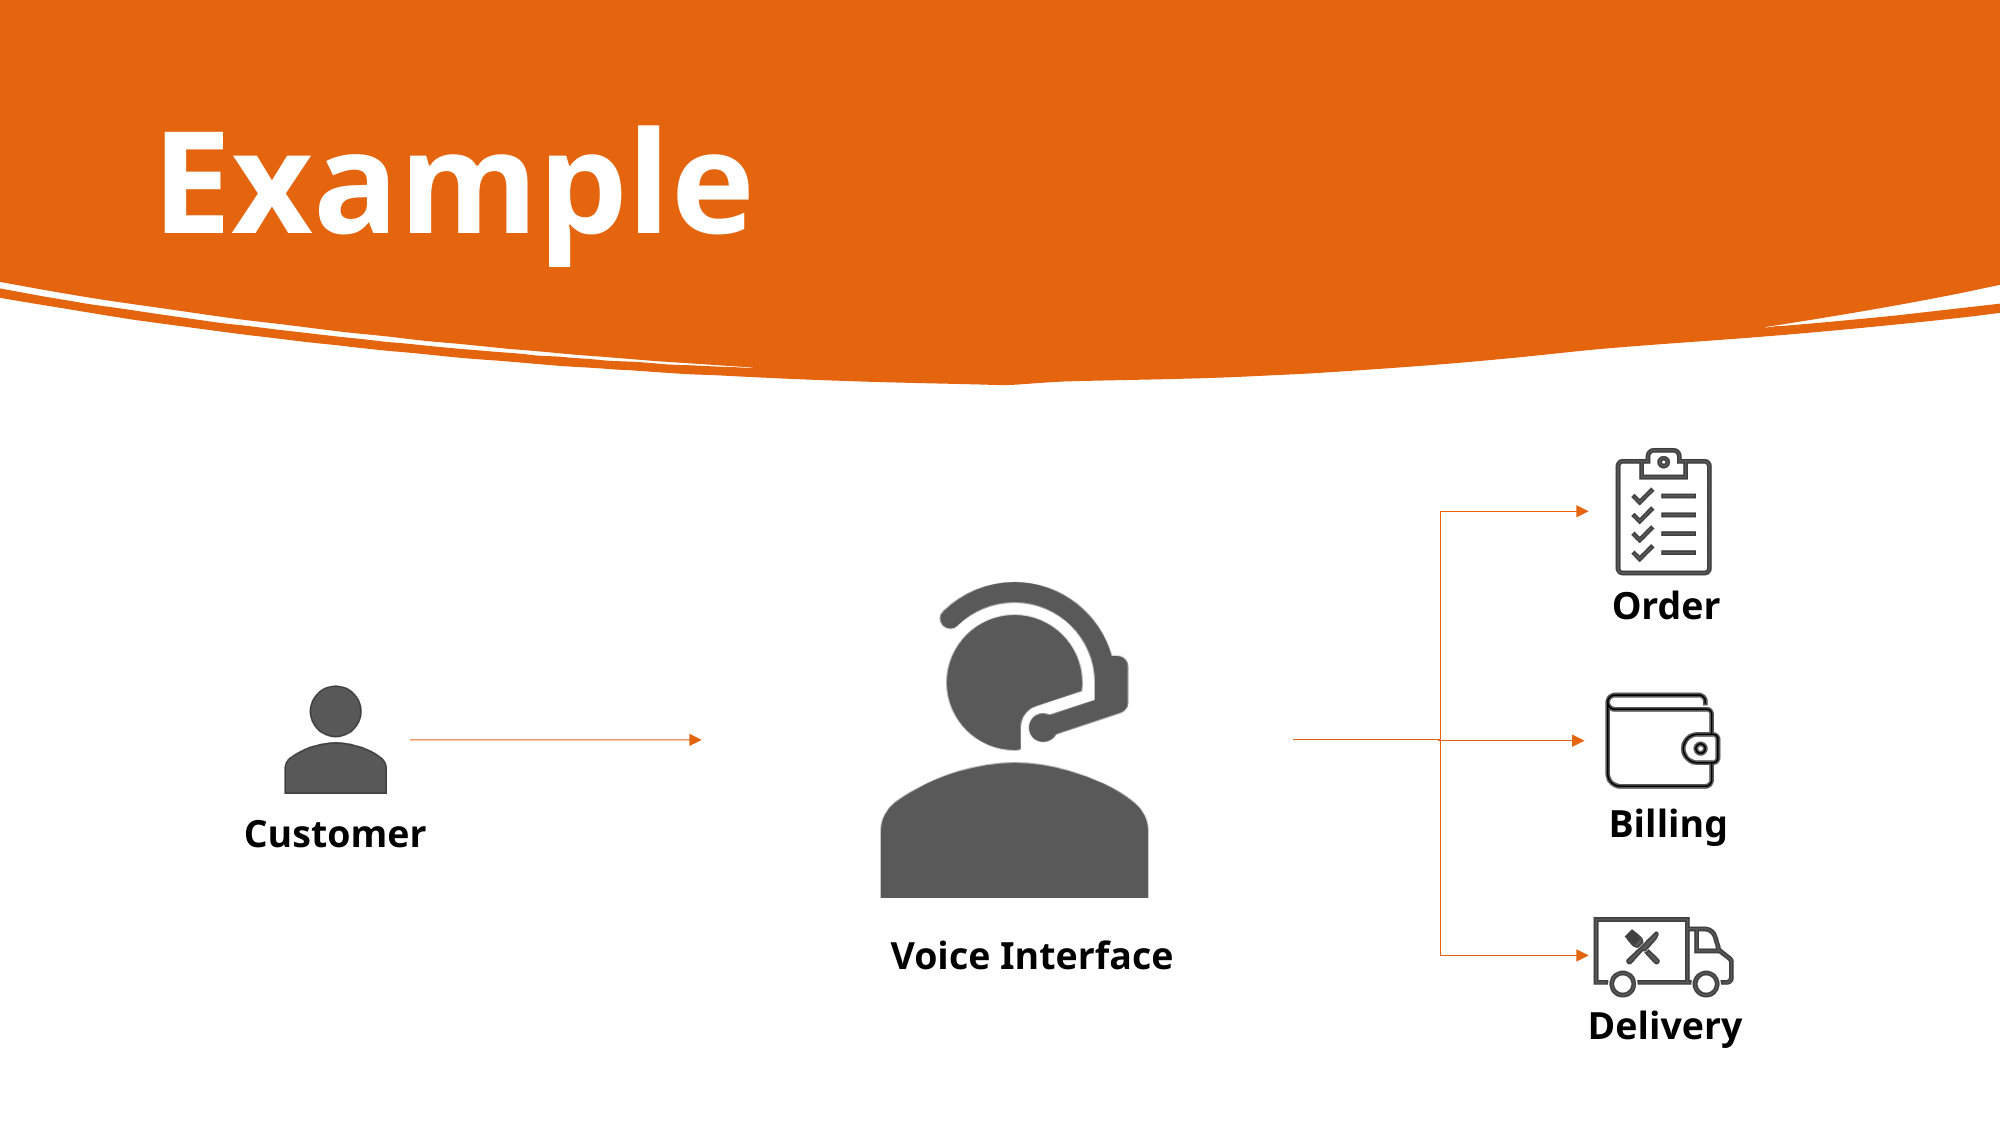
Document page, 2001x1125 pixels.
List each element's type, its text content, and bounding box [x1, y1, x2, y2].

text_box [1292, 739, 1589, 956]
text_box Delivery [1572, 994, 1758, 1055]
picture [1589, 665, 1735, 816]
text_box Customer [229, 803, 442, 863]
picture [1588, 880, 1739, 1031]
text_box [0, 283, 699, 365]
title Example [137, 65, 1863, 287]
picture [701, 444, 1294, 1036]
text_box [0, 0, 2000, 386]
picture [1588, 436, 1739, 587]
picture [260, 664, 411, 815]
text_box Billing [1593, 792, 1743, 853]
text_box [0, 298, 2000, 1125]
text_box Order [1597, 587, 1736, 635]
text_box [1785, 286, 2000, 325]
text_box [1292, 511, 1589, 739]
